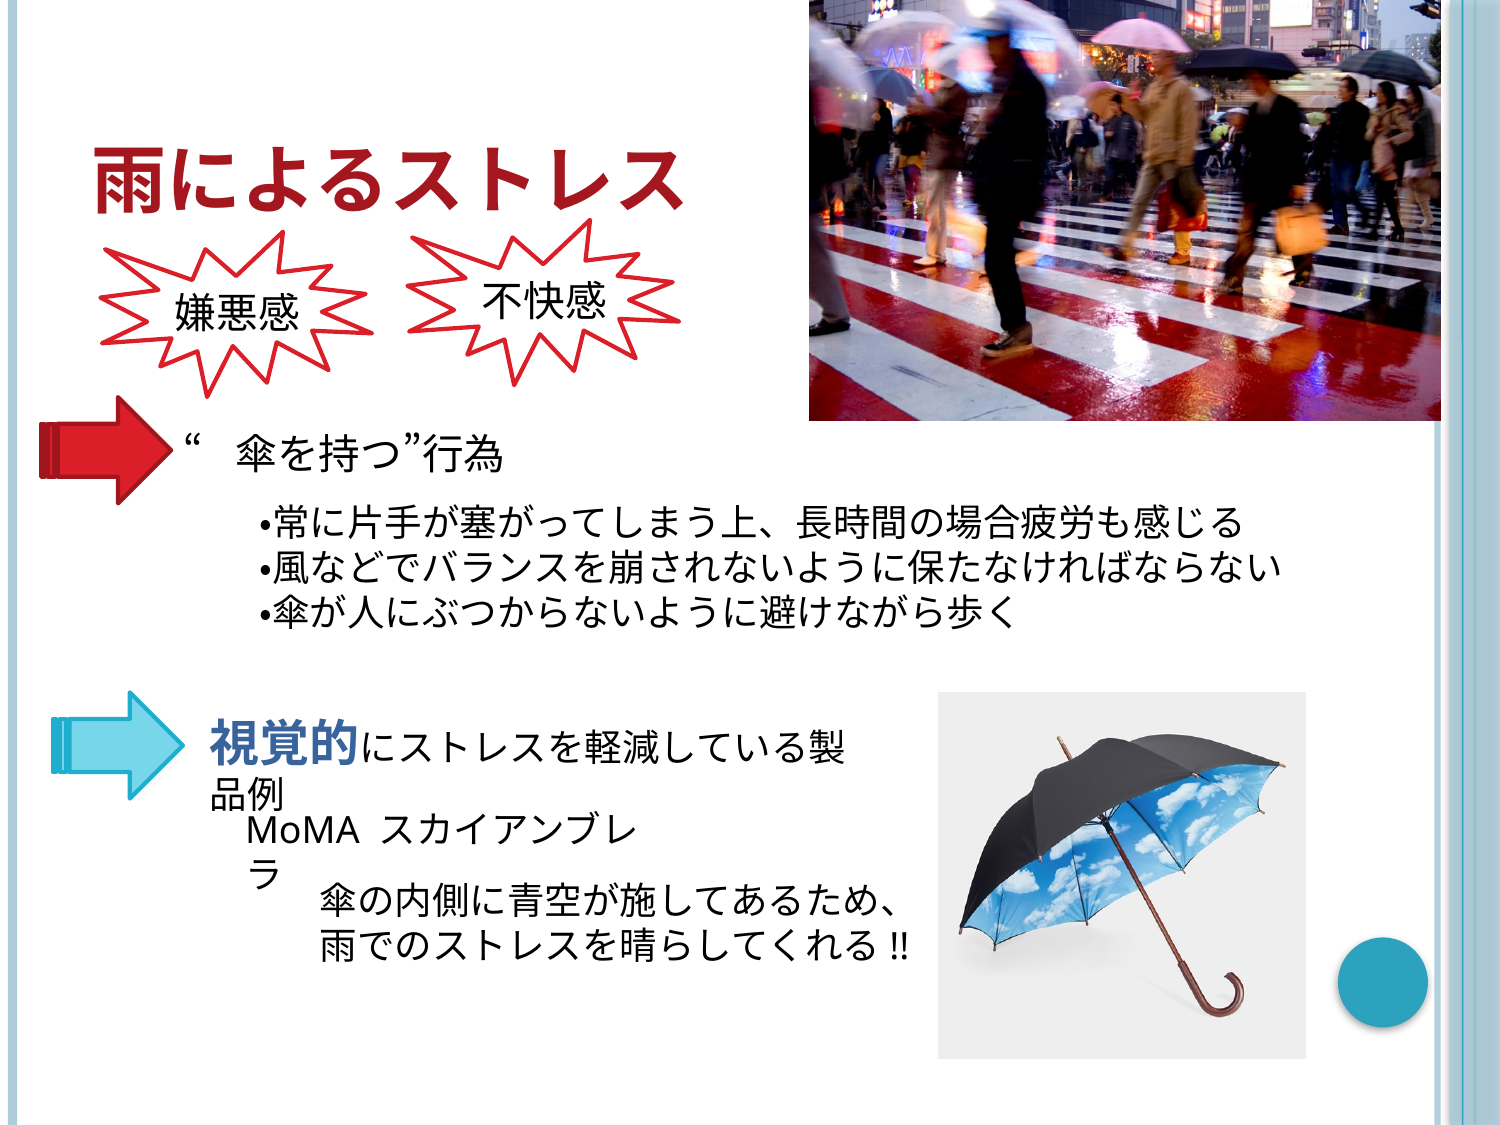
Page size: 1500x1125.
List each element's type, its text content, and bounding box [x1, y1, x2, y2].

text_box 傘の内側に青空が施してあるため、 雨でのストレスを晴らしてくれる!! [305, 869, 932, 975]
text_box “傘を持つ”行為 [168, 420, 521, 486]
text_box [406, 219, 680, 386]
text_box MoMA スカイアンブレラ [230, 798, 658, 904]
title 雨によるストレス [76, 42, 802, 231]
text_box [51, 690, 186, 801]
text_box 視覚的にストレスを軽減している製品例 [194, 704, 880, 824]
text_box [39, 406, 174, 506]
text_box ・常に片手が塞がってしまう上、長時間の場合疲労も感じる ・風などでバランスを崩されないように保たなければならない ・傘が人にぶつからないように避けながら歩く [245, 491, 1298, 642]
picture [808, 0, 1442, 422]
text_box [99, 231, 373, 398]
picture [938, 691, 1306, 1060]
